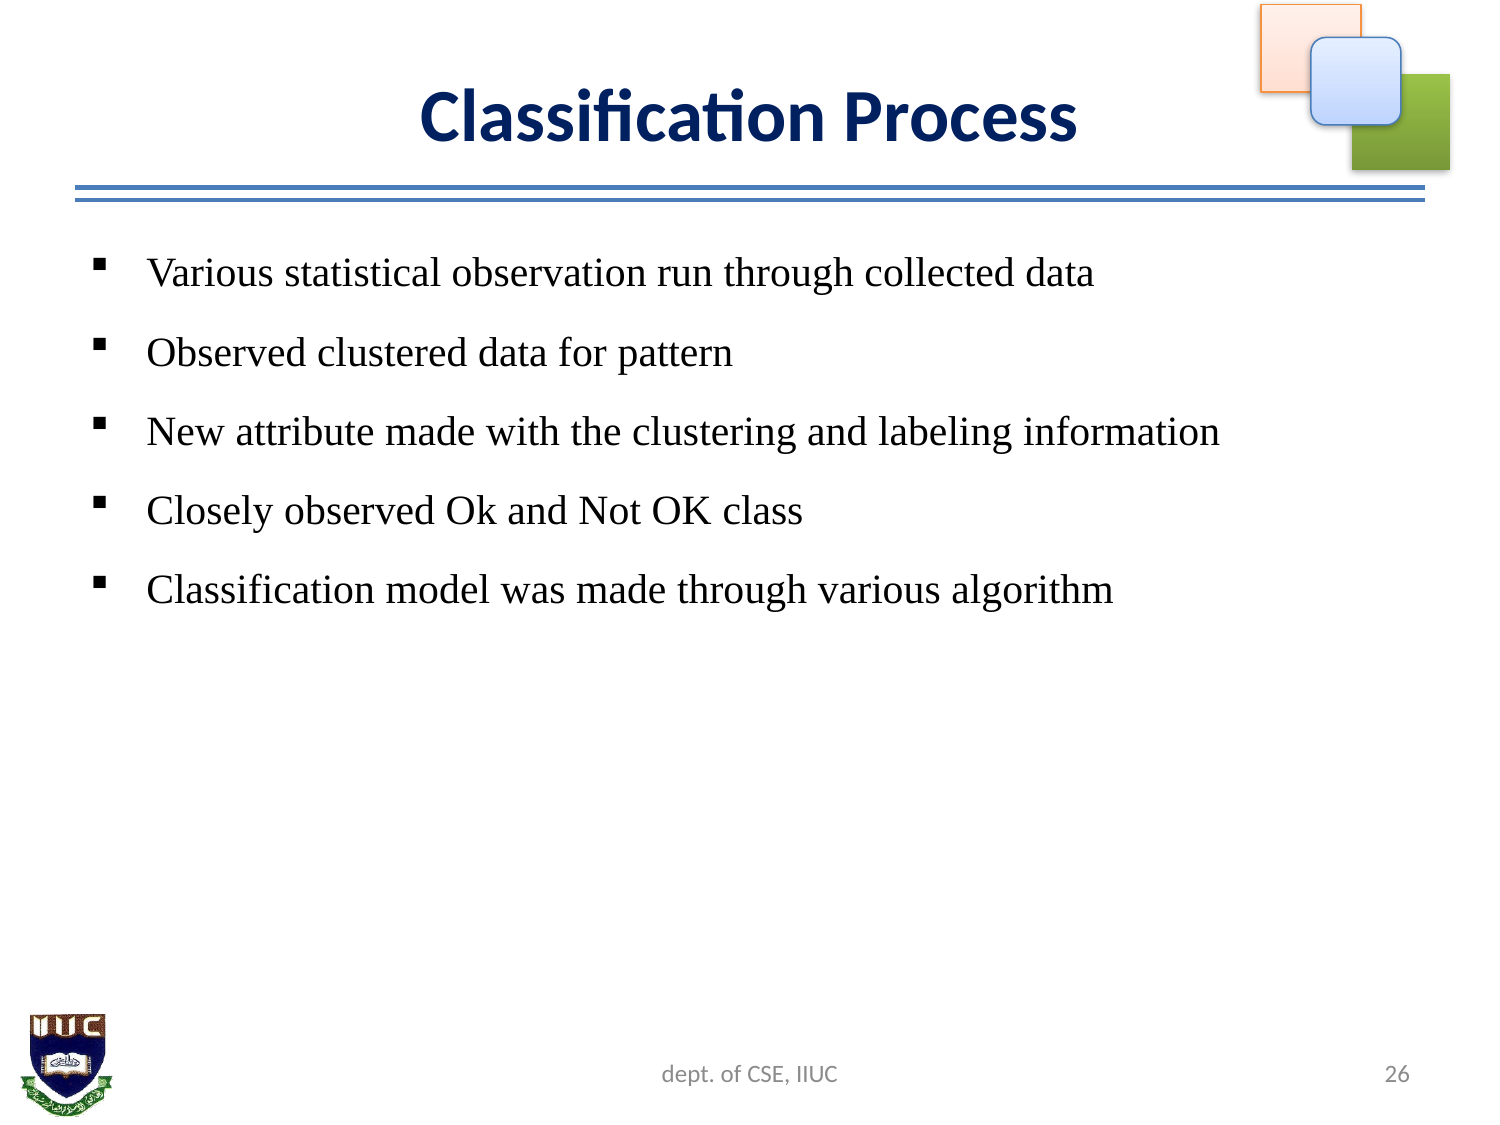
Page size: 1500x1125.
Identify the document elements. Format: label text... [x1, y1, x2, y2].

footer dept. of CSE, IIUC [512, 1042, 988, 1103]
text_box [1310, 36, 1402, 126]
picture [7, 1005, 126, 1125]
list Various statistical observation run through collected data Observed clustered data for pattern New attribute made with the clustering and labeling information Closely observed Ok and Not OK class Classification model was made through various algorithm [75, 237, 1425, 1025]
text_box [1260, 4, 1362, 93]
slide_number 26 [1074, 1042, 1425, 1103]
title Classification Process [75, 17, 1425, 185]
text_box [1352, 74, 1450, 170]
title Classification Process [75, 193, 1425, 198]
